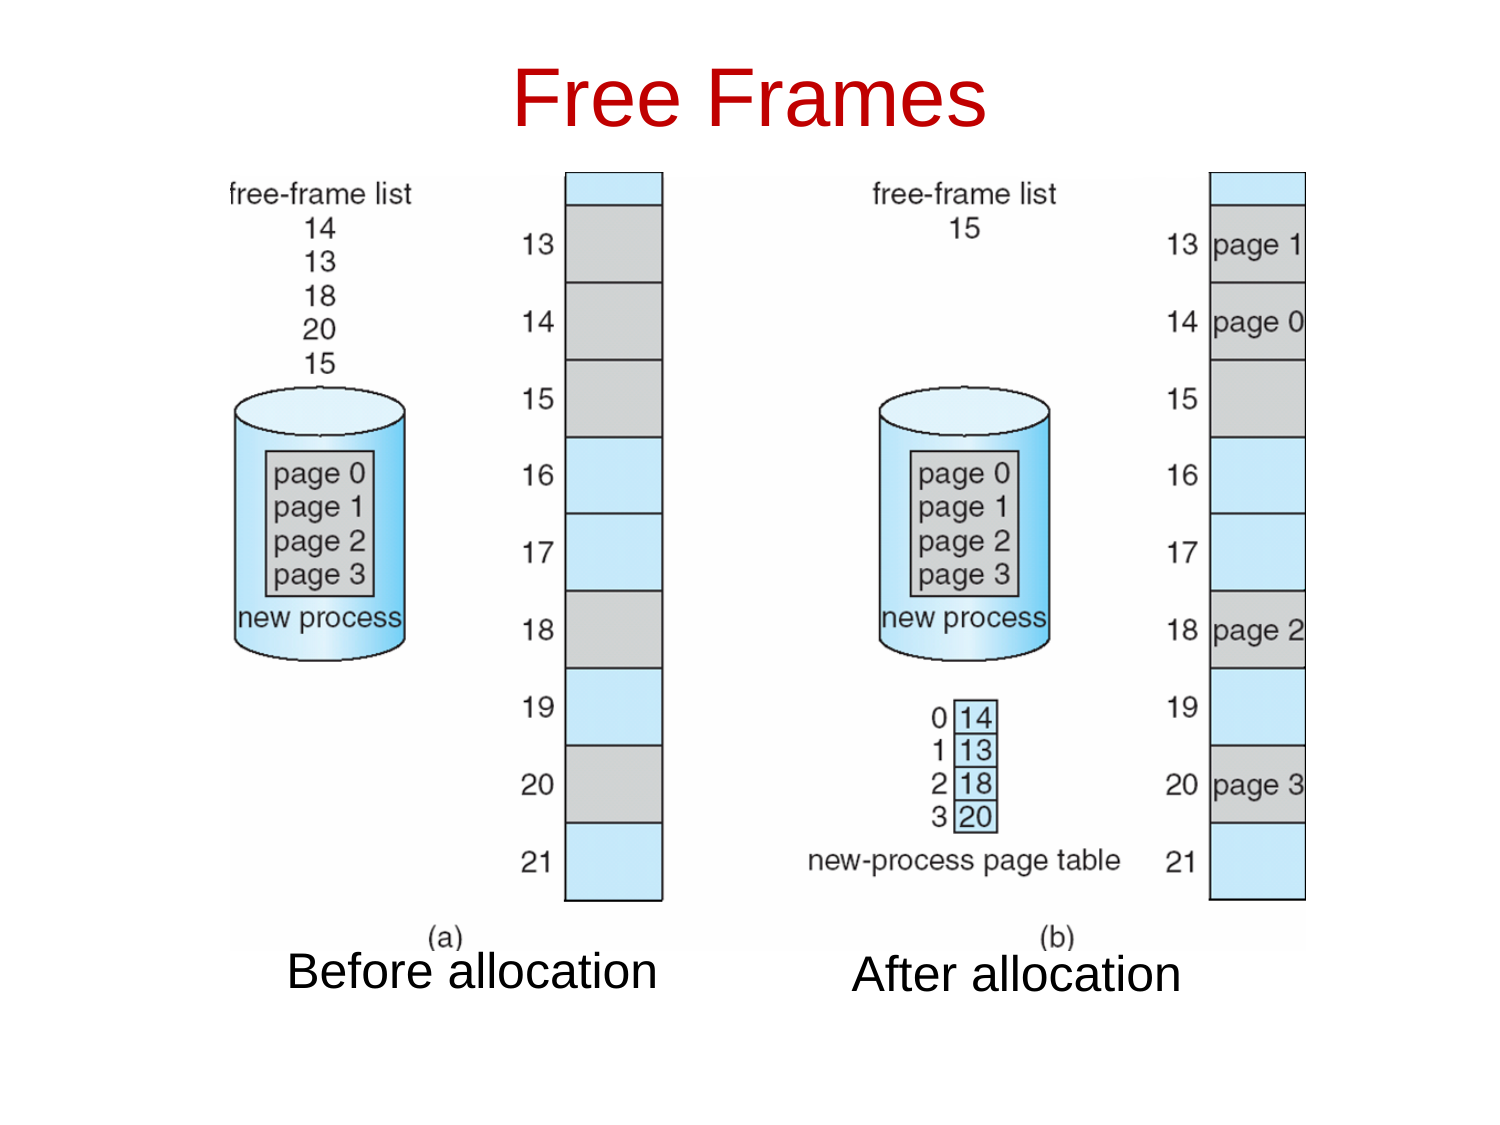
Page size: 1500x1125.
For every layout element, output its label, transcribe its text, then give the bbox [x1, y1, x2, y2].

text_box After allocation [836, 959, 1198, 1009]
title Free Frames [75, 24, 1425, 161]
picture [229, 172, 1306, 951]
text_box Before allocation [271, 959, 674, 1007]
